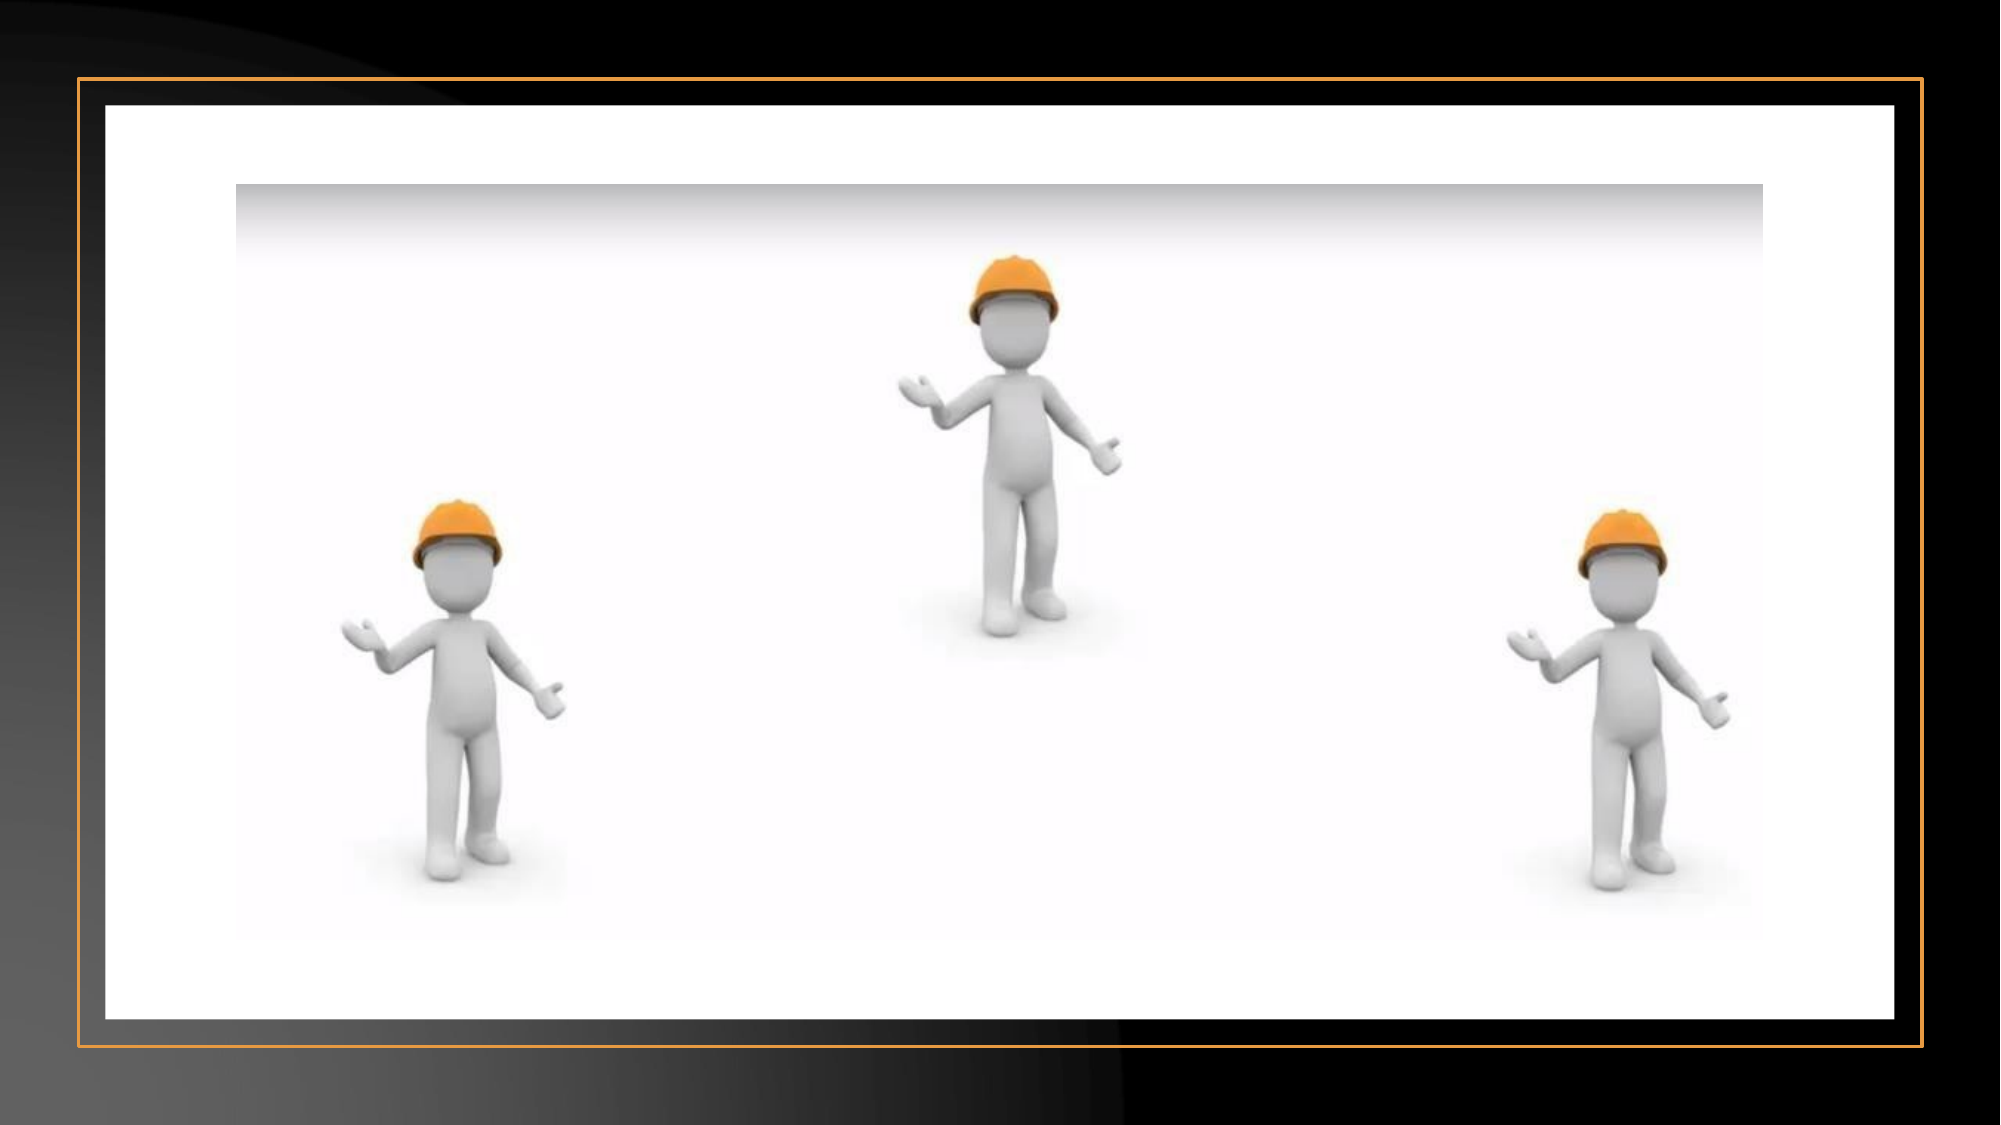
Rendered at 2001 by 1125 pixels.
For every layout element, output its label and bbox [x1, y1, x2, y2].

text_box [0, 0, 2000, 1125]
